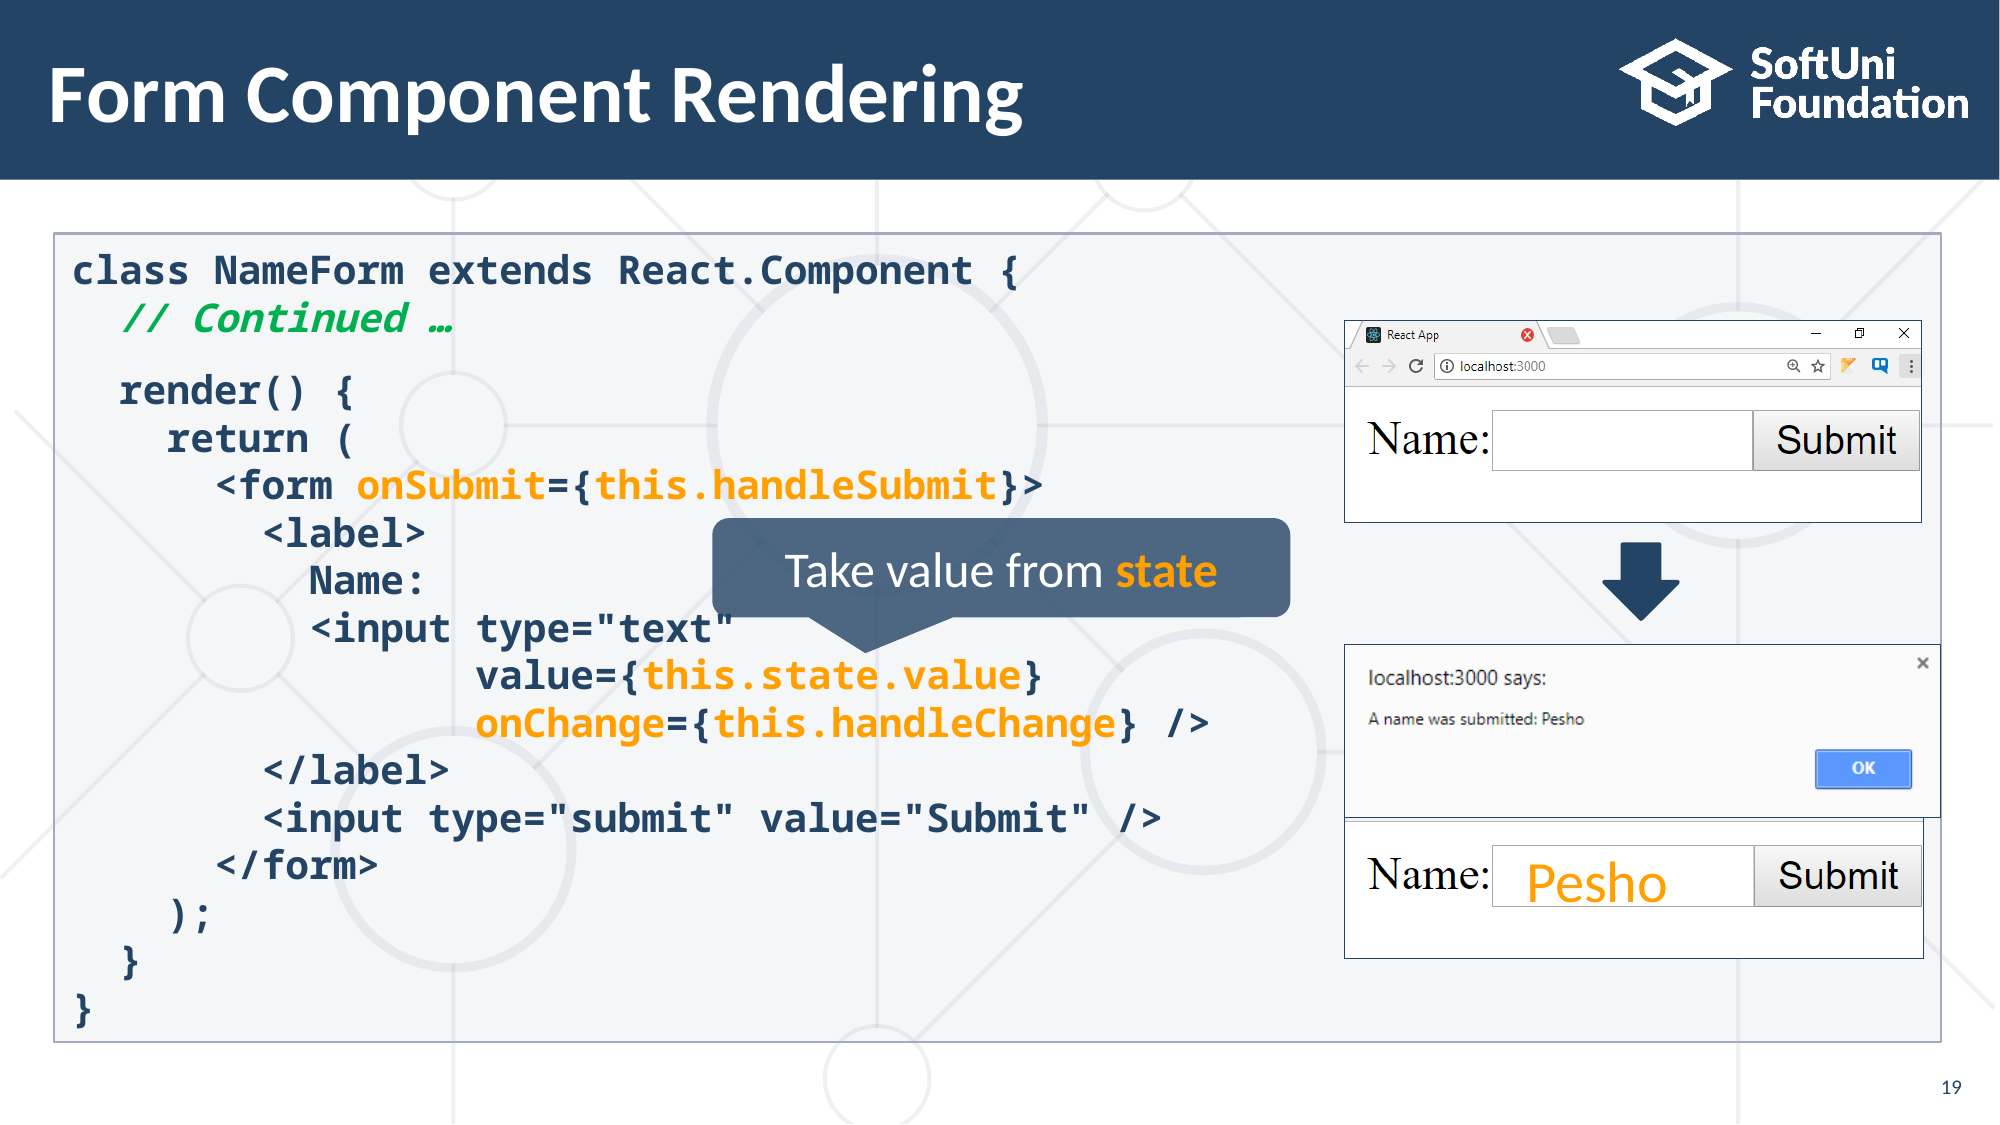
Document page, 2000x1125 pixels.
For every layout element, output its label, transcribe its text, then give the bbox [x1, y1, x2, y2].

text_box Take value from state [710, 515, 1293, 656]
text_box class NameForm extends React.Component { // Continued … render() { return ( <form onSubmit={this.handleSubmit}> <label> Name: <input type="text" value={this.state.value} onChange={this.handleChange} /> </label> <input type="submit" value="Submit" /> </form> ); } } [53, 233, 1942, 1042]
picture [1618, 38, 1968, 126]
title Form Component Rendering [31, 16, 1591, 162]
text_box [1344, 320, 1942, 959]
slide_number 19 [1897, 1070, 1968, 1103]
